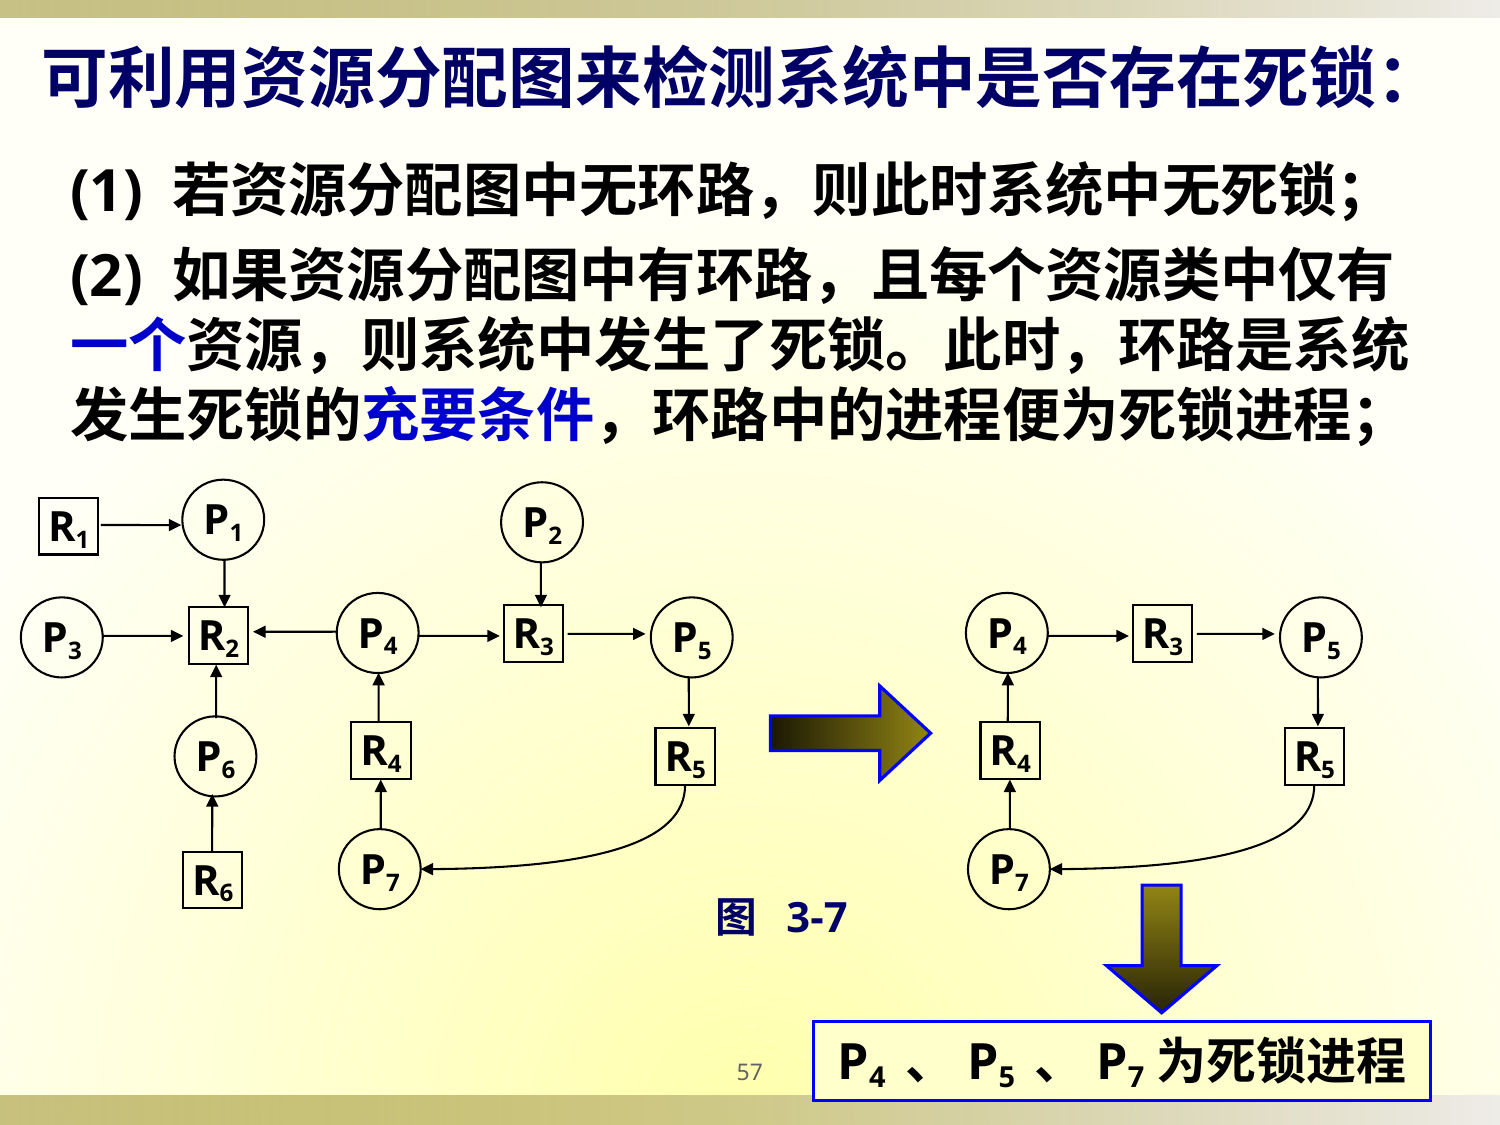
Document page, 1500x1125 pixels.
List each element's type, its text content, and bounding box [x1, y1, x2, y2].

text_box [770, 685, 931, 781]
text_box 可利用资源分配图来检测系统中是否存在死锁： [26, 28, 1500, 124]
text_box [19, 480, 735, 909]
text_box P4 、P5 、P7为死锁进程 [813, 1021, 1431, 1101]
text_box (1) 若资源分配图中无环路，则此时系统中无死锁； (2) 如果资源分配图中有环路，且每个资源类中仅有一个资源，则系统中发生了死锁。此时，环路是系统发生死锁的充要条件，环路中的进程便为死锁进程； [55, 146, 1465, 456]
slide_number 57 [675, 1050, 813, 1097]
text_box 图 3-7 [645, 883, 919, 949]
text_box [964, 593, 1364, 909]
text_box [1106, 917, 1217, 1013]
